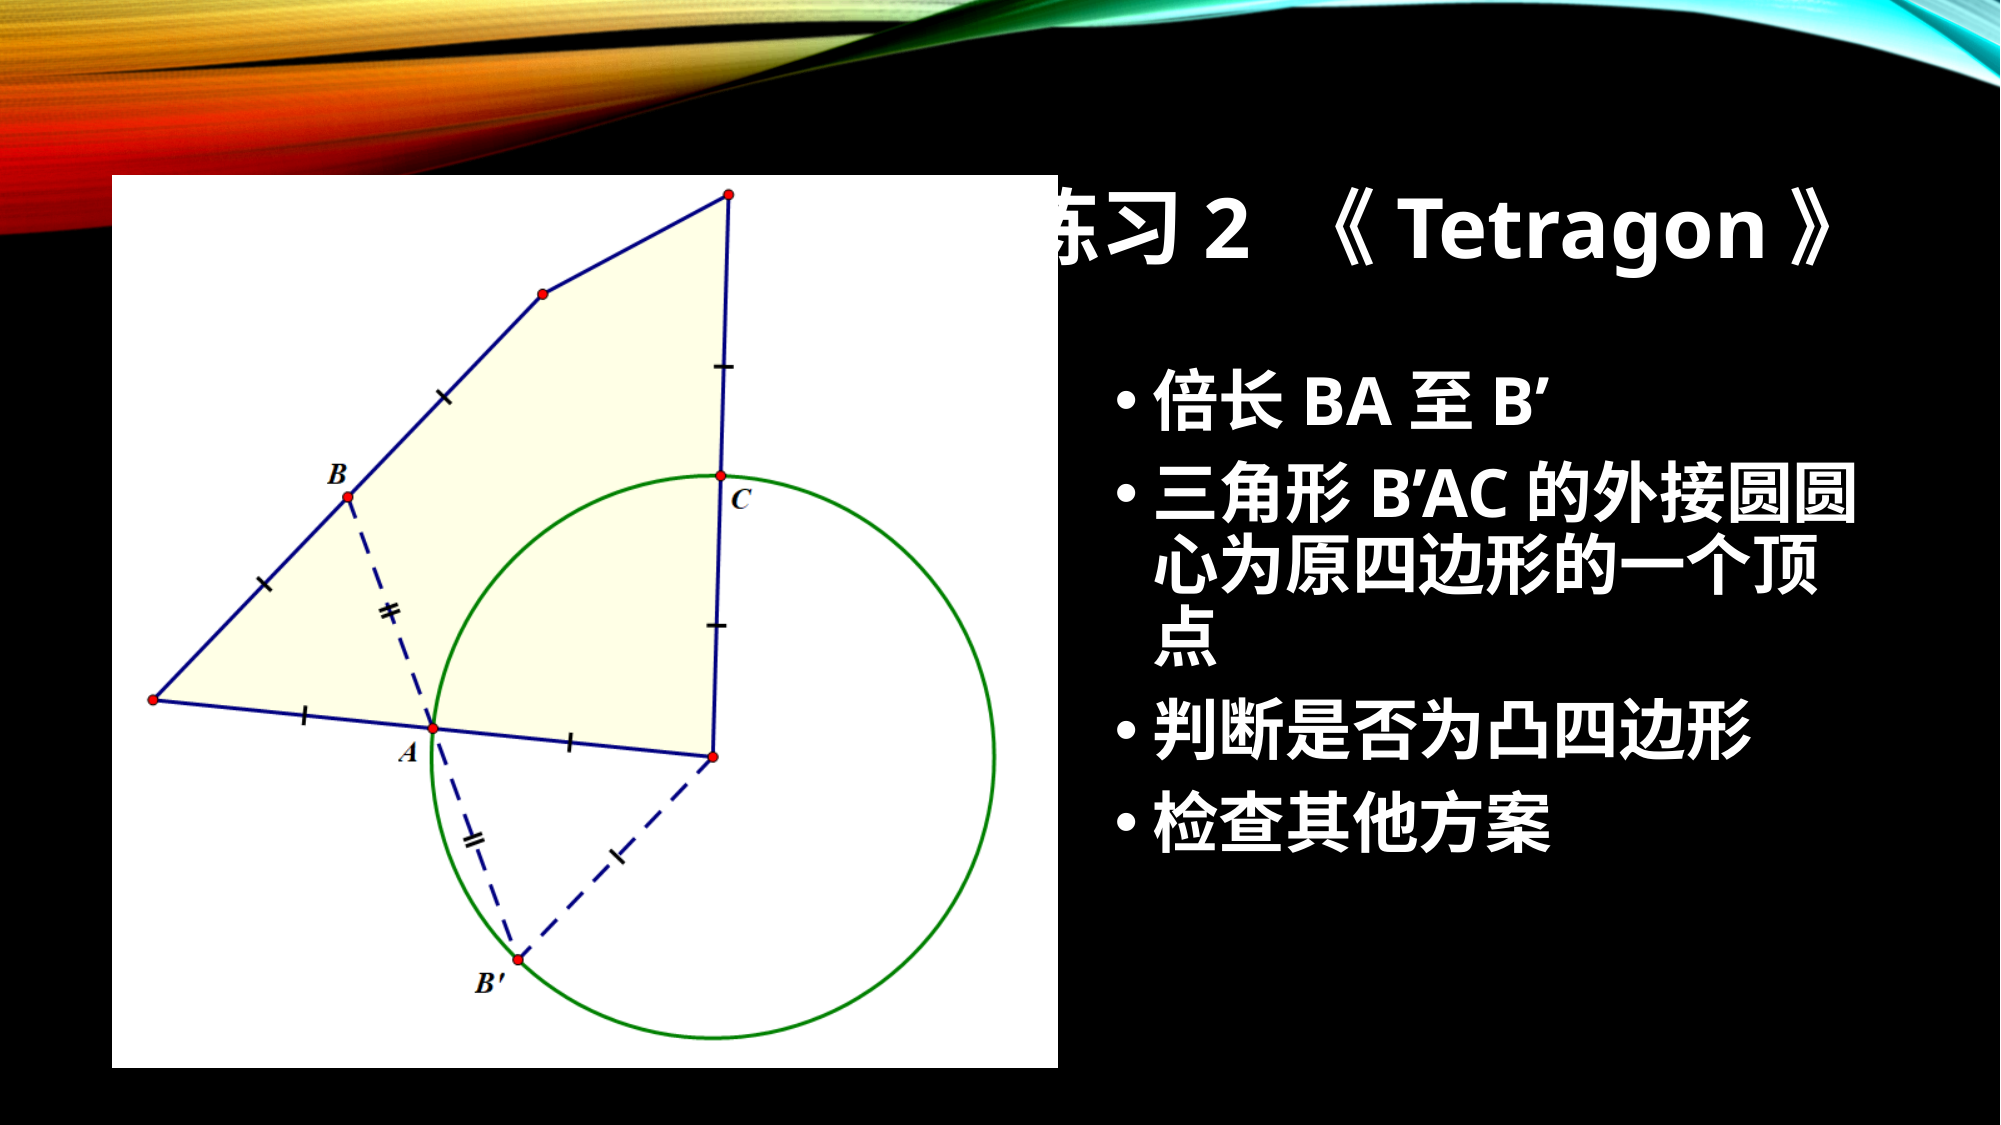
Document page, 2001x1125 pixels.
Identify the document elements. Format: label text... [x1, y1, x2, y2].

picture [0, 0, 2000, 1068]
title 练习2 《Tetragon》 [474, 125, 1888, 338]
list 倍长BA至B’ 三角形B’AC的外接圆圆心为原四边形的一个顶点 判断是否为凸四边形 检查其他方案 [1099, 360, 1888, 1021]
